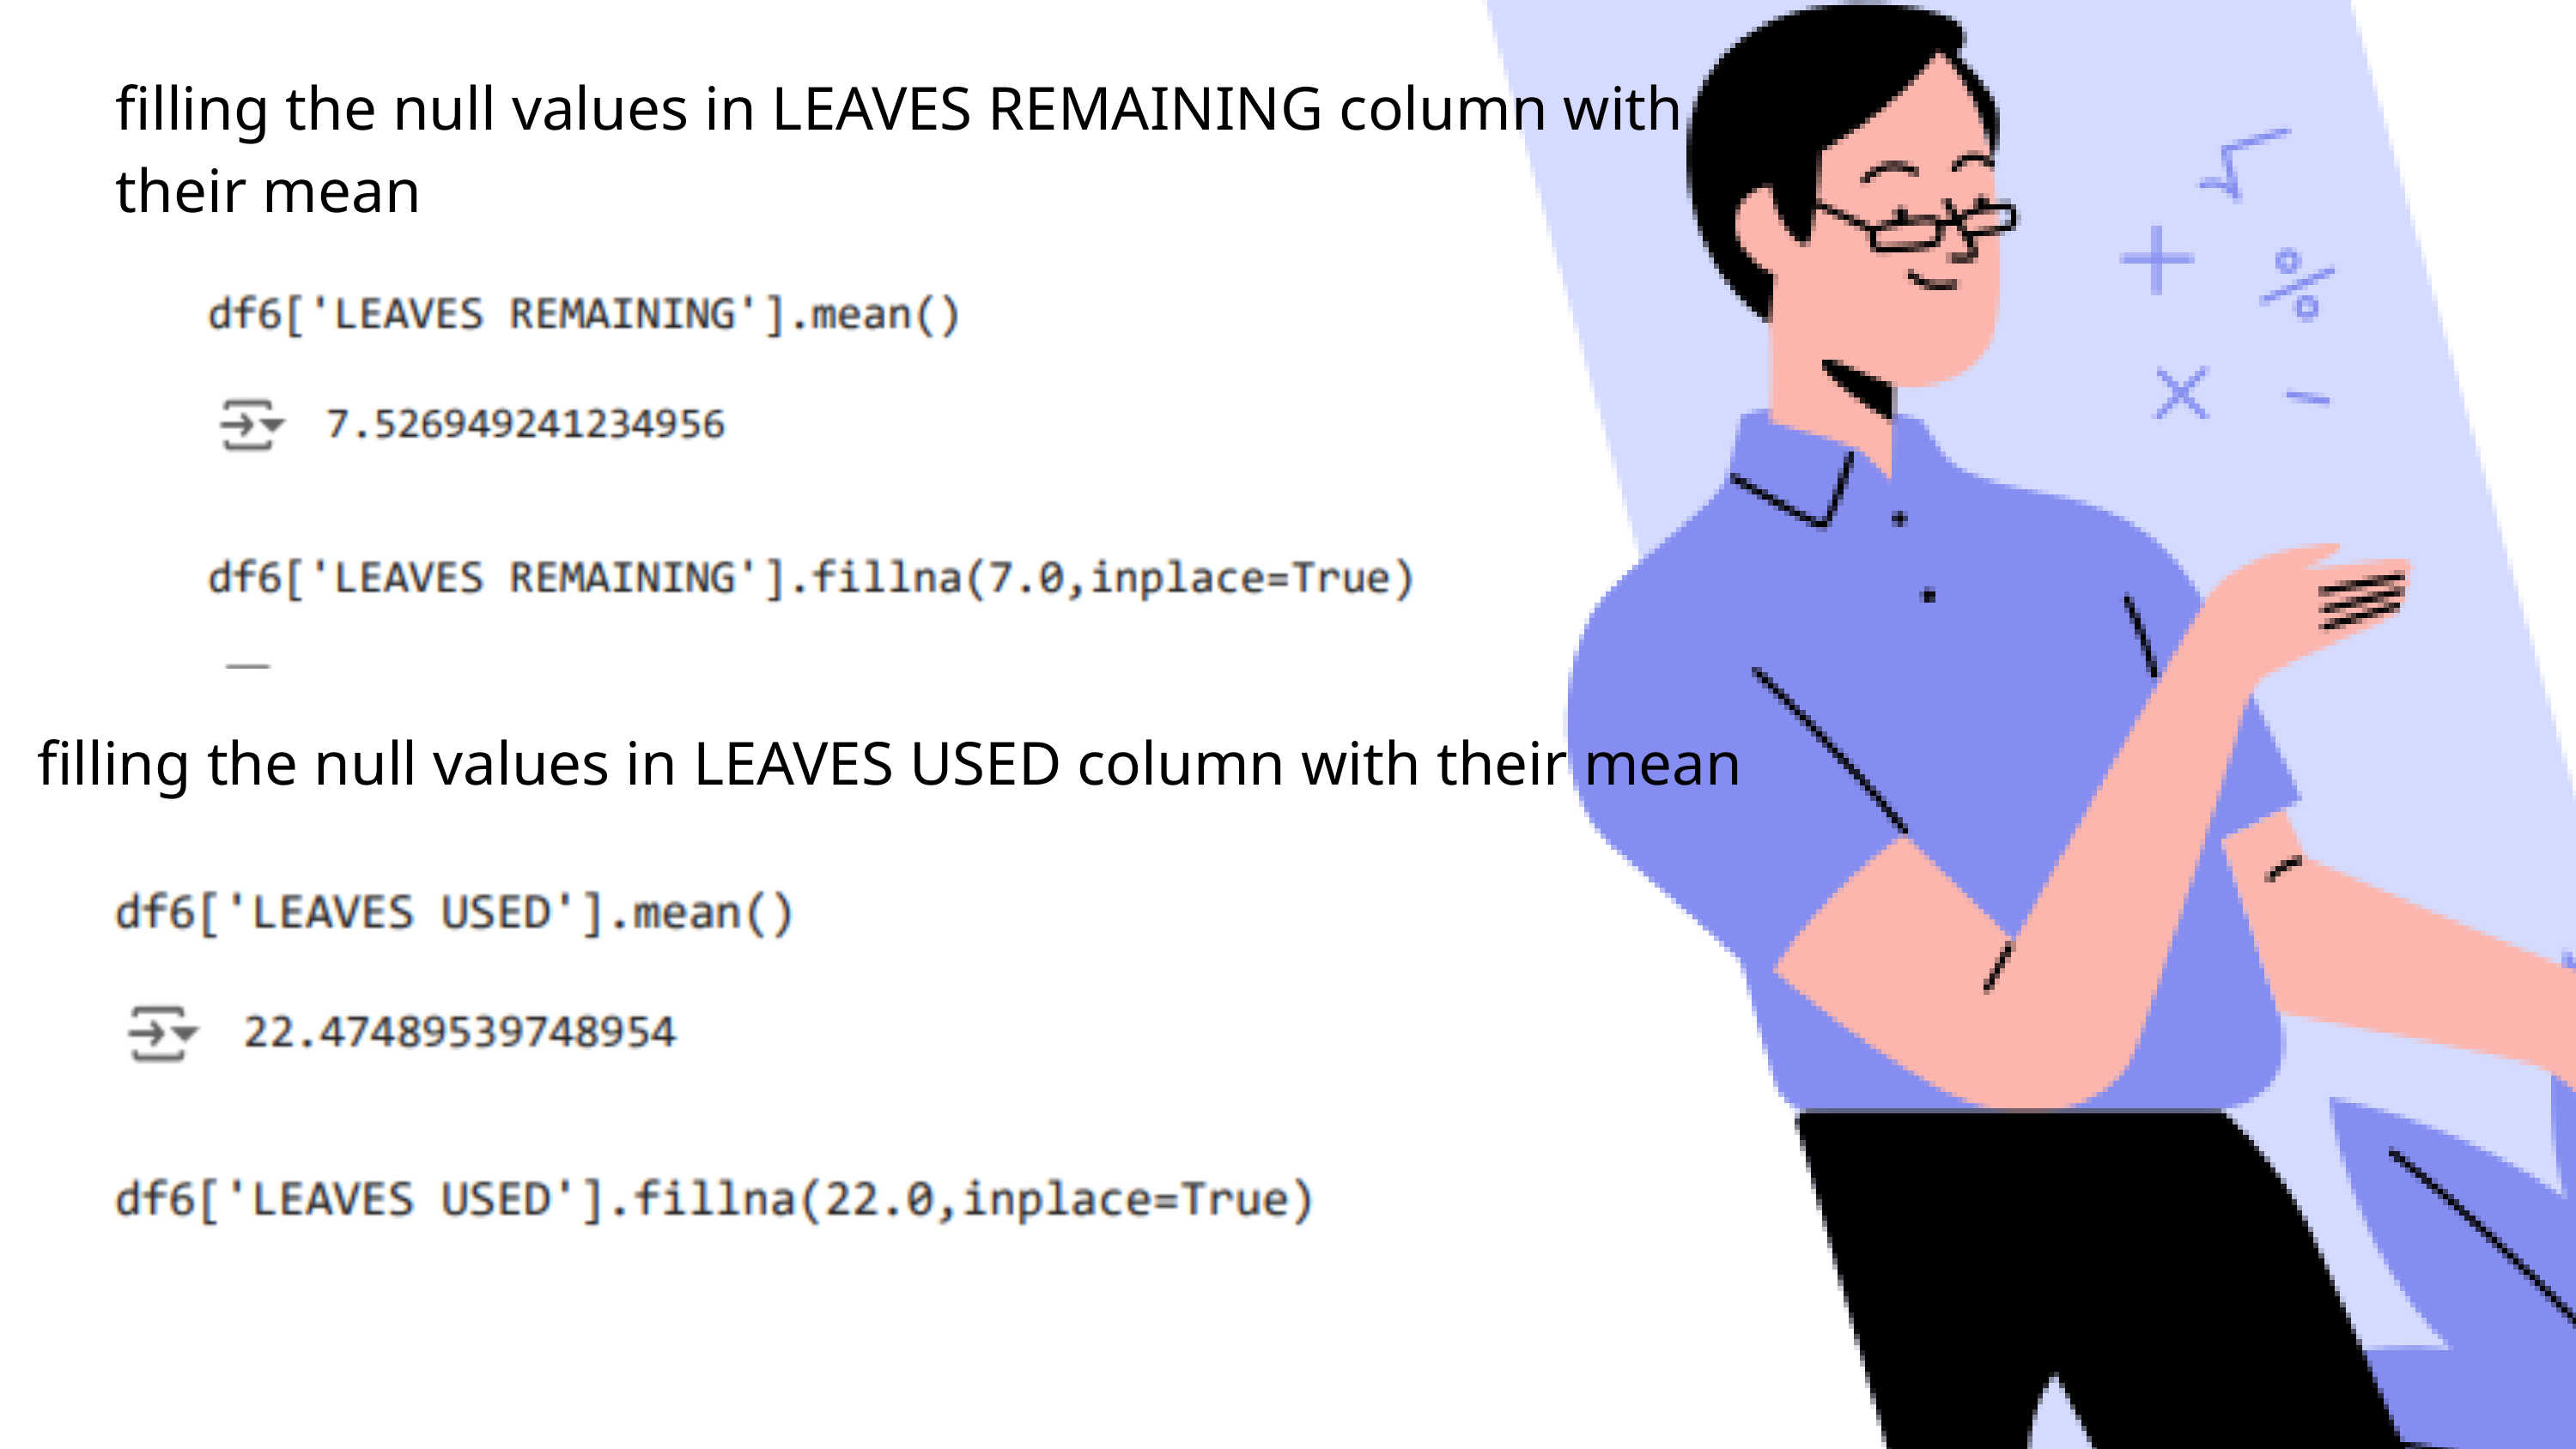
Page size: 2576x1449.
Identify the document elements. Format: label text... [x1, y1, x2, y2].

text_box filling the null values in LEAVES USED column with their mean [37, 713, 1753, 797]
text_box [106, 293, 1516, 669]
text_box filling the null values in LEAVES REMAINING column with their mean [115, 58, 1832, 225]
text_box [37, 827, 1432, 1265]
text_box [1466, 0, 2576, 1449]
